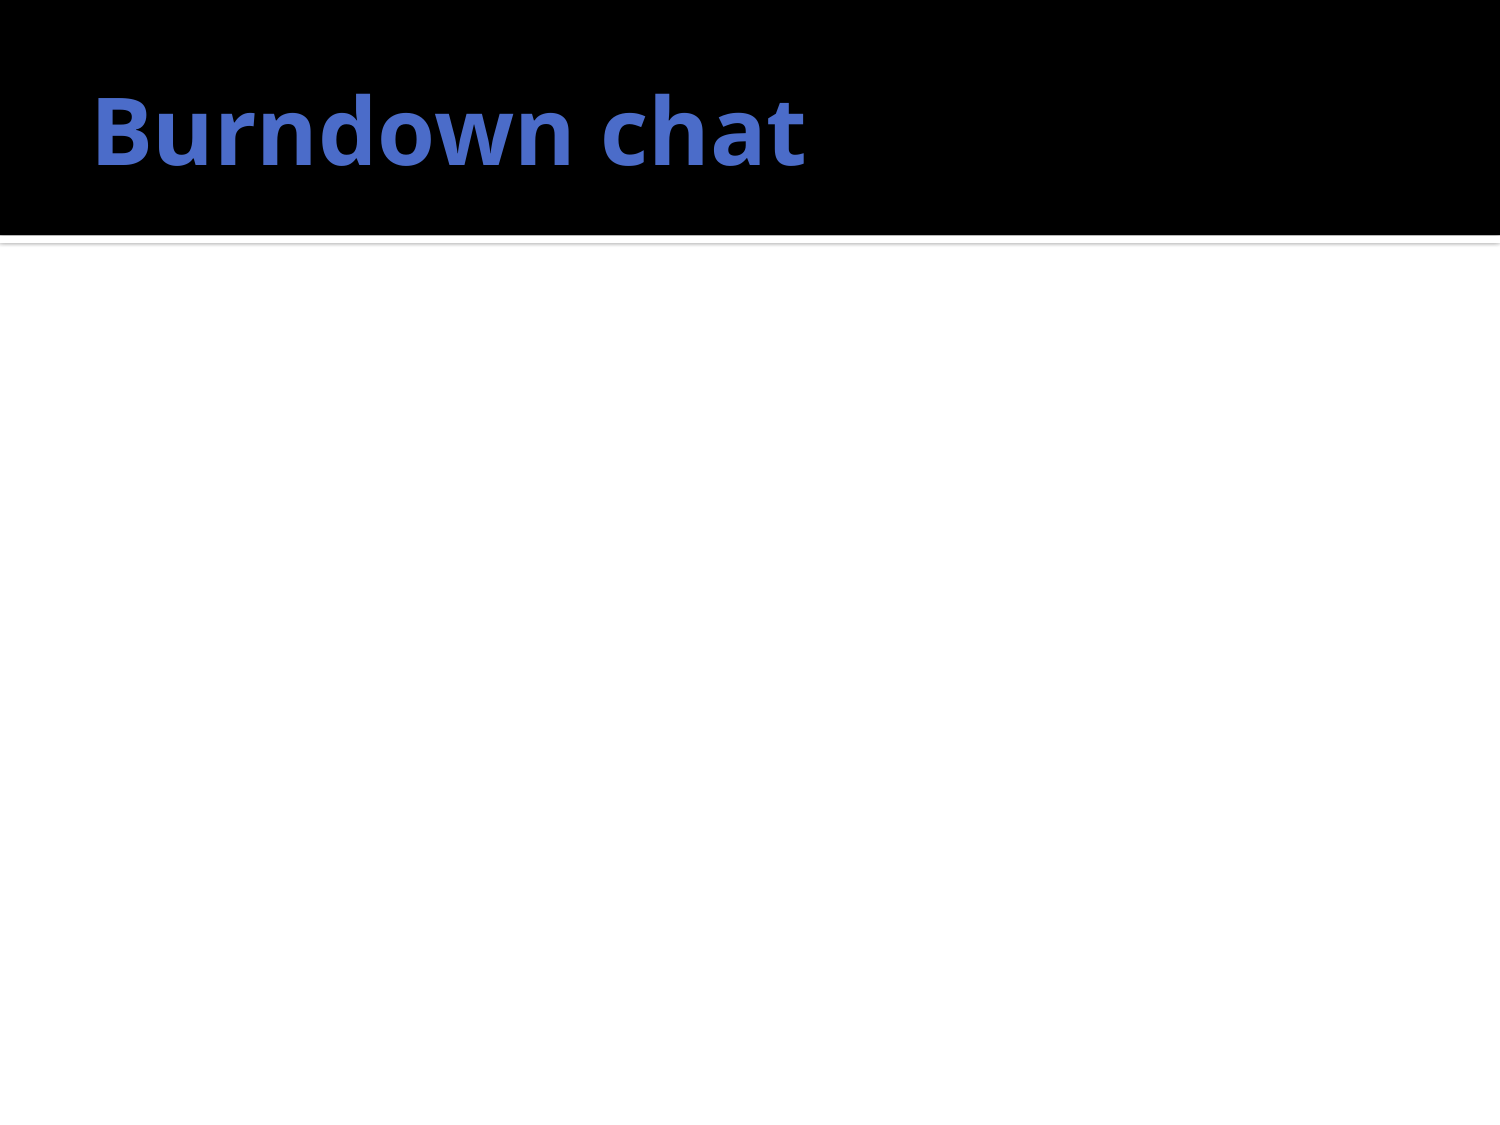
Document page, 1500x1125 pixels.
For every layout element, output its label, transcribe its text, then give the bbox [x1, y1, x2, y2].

title Burndown chat [75, 25, 1425, 231]
